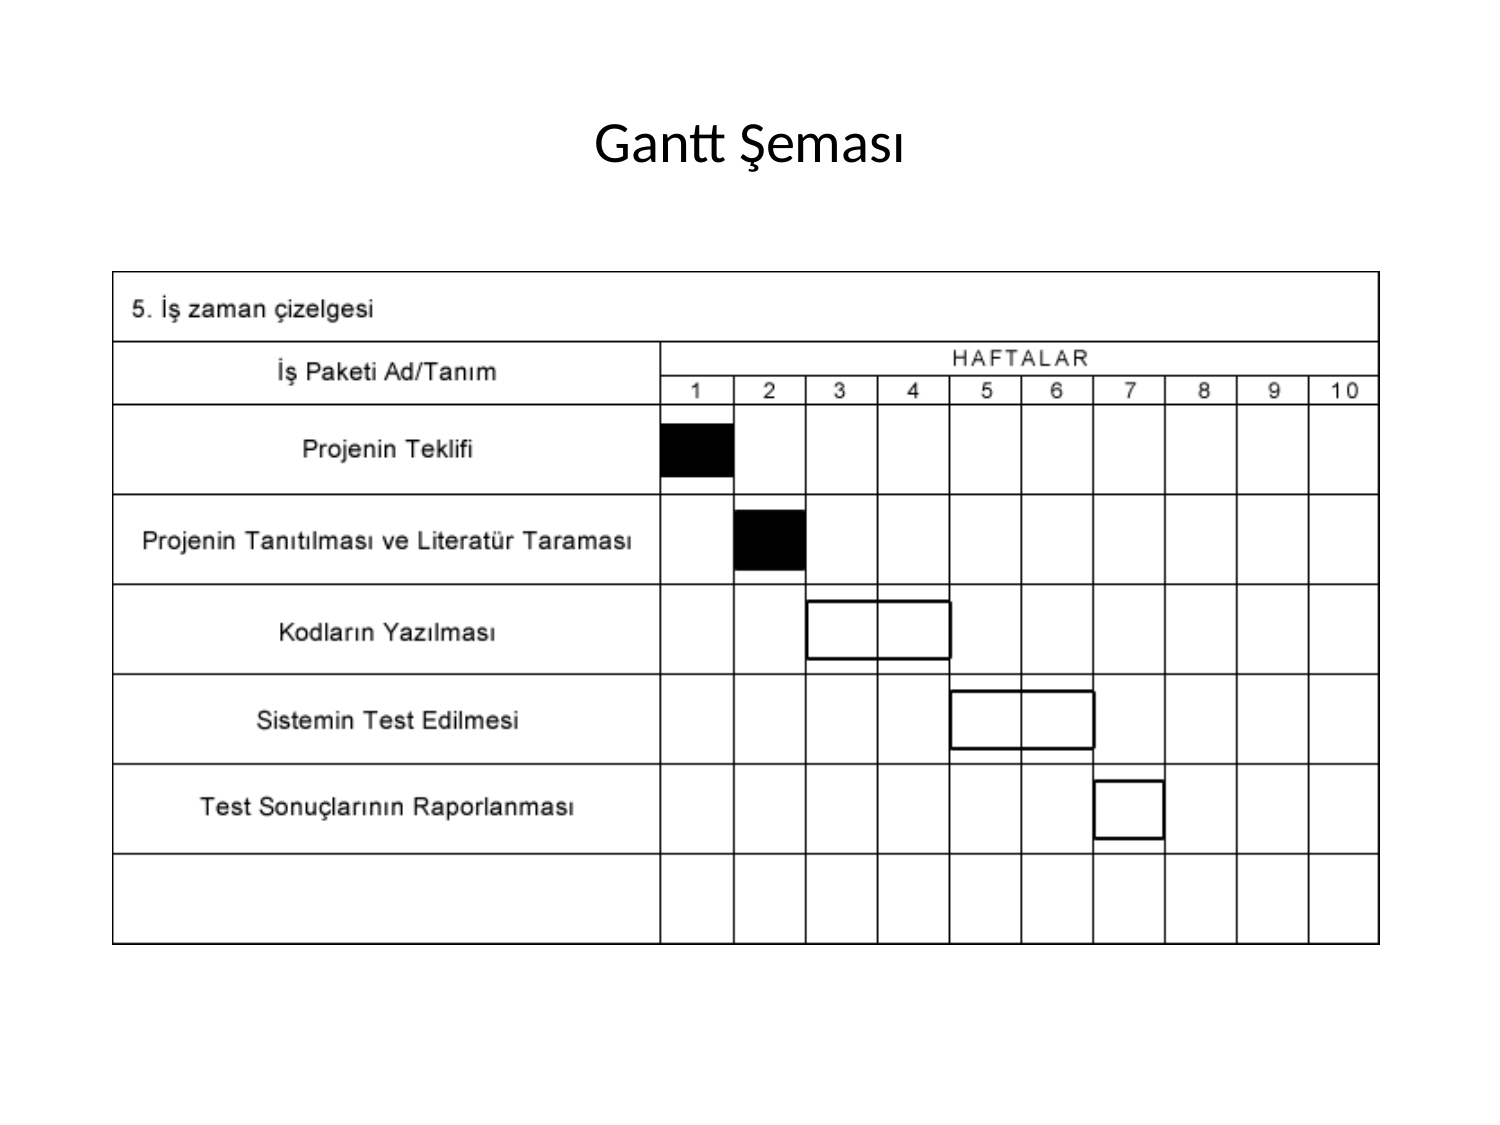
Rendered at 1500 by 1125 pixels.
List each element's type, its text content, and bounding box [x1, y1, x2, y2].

title Gantt Şeması [75, 45, 1425, 233]
picture [111, 271, 1380, 946]
